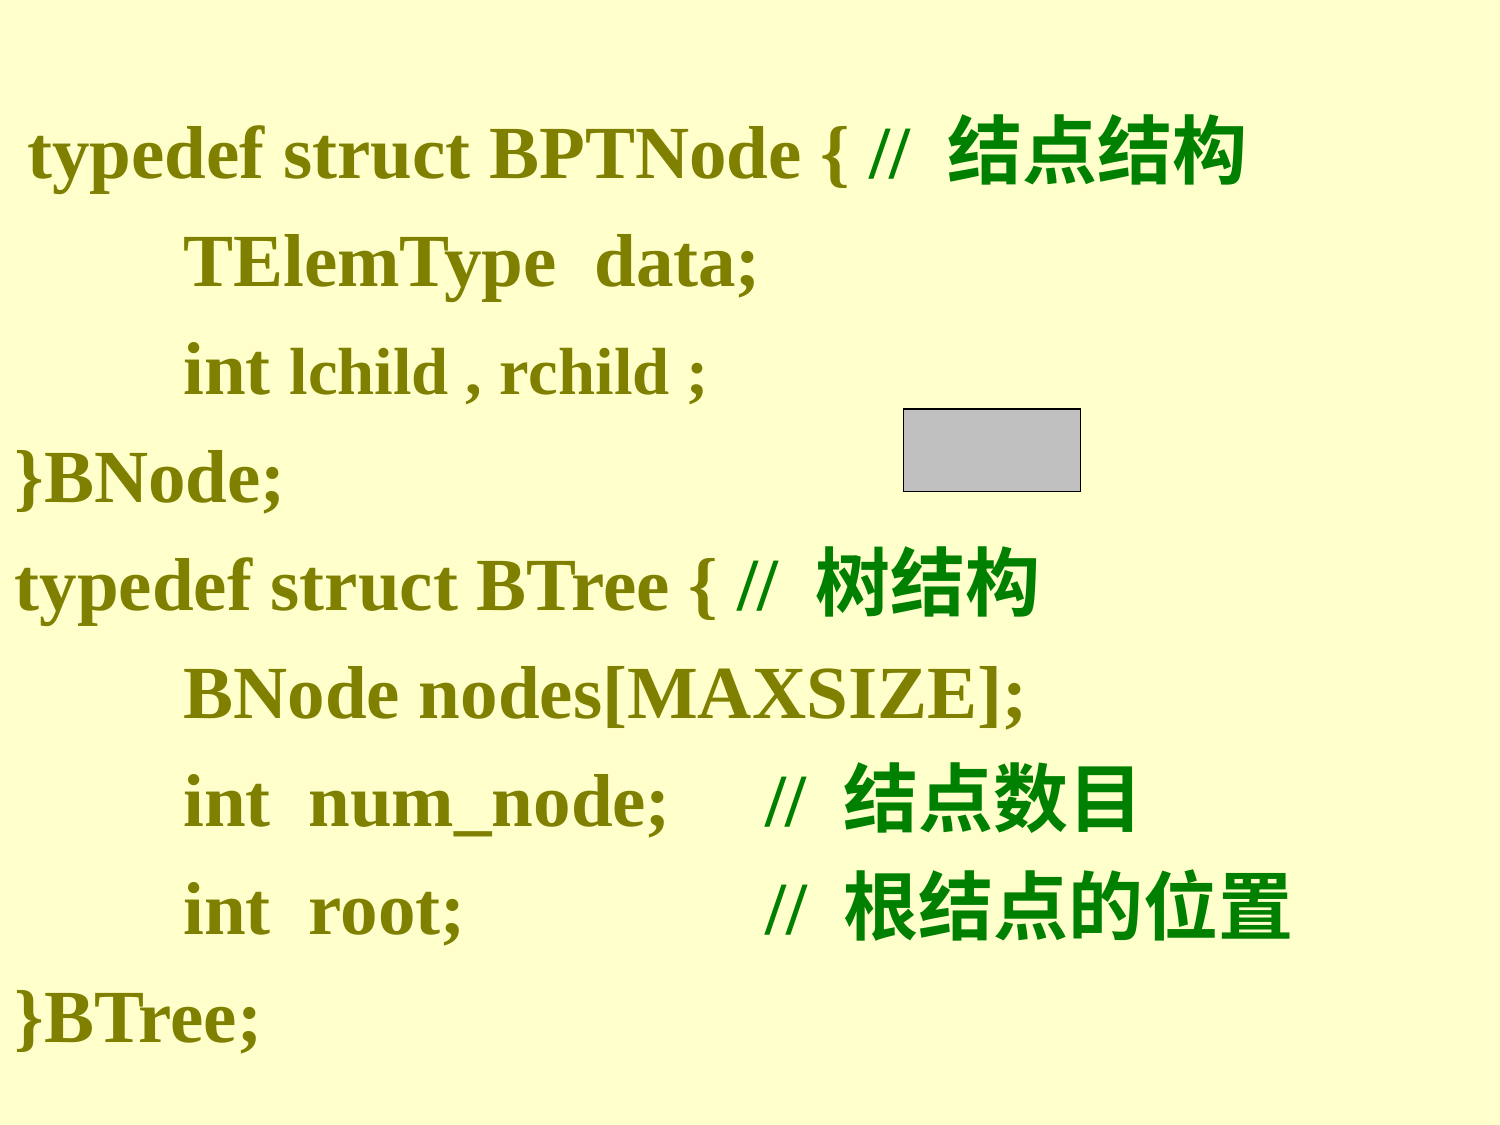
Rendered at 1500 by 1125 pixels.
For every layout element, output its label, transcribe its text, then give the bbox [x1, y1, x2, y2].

text_box [903, 408, 1081, 492]
text_box typedef struct BPTNode { // 结点结构 TElemType data; int lchild , rchild ; }BNode; typedef struct BTree { // 树结构 BNode nodes[MAXSIZE]; int num_node; // 结点数目 int root; // 根结点的位置 }BTree; [0, 78, 1500, 1065]
